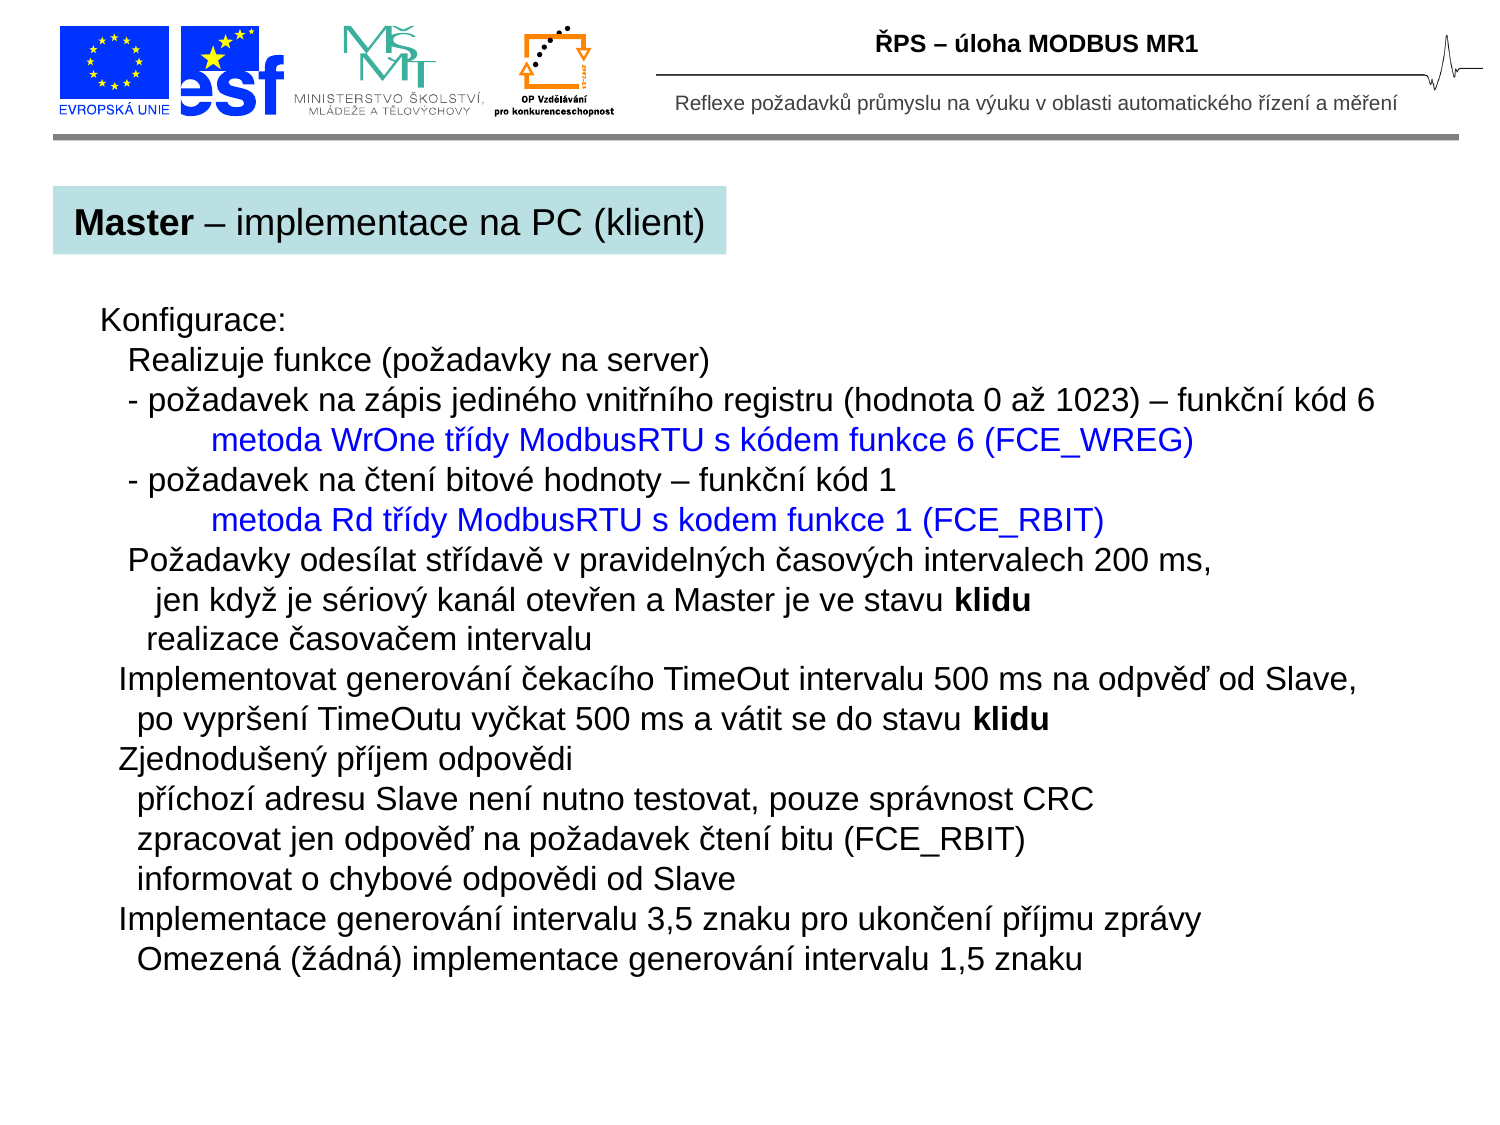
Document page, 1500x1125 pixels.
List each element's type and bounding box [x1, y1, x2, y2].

text_box [85, 290, 1424, 985]
text_box [53, 185, 727, 255]
picture [656, 34, 1483, 91]
text_box [644, 20, 1430, 68]
